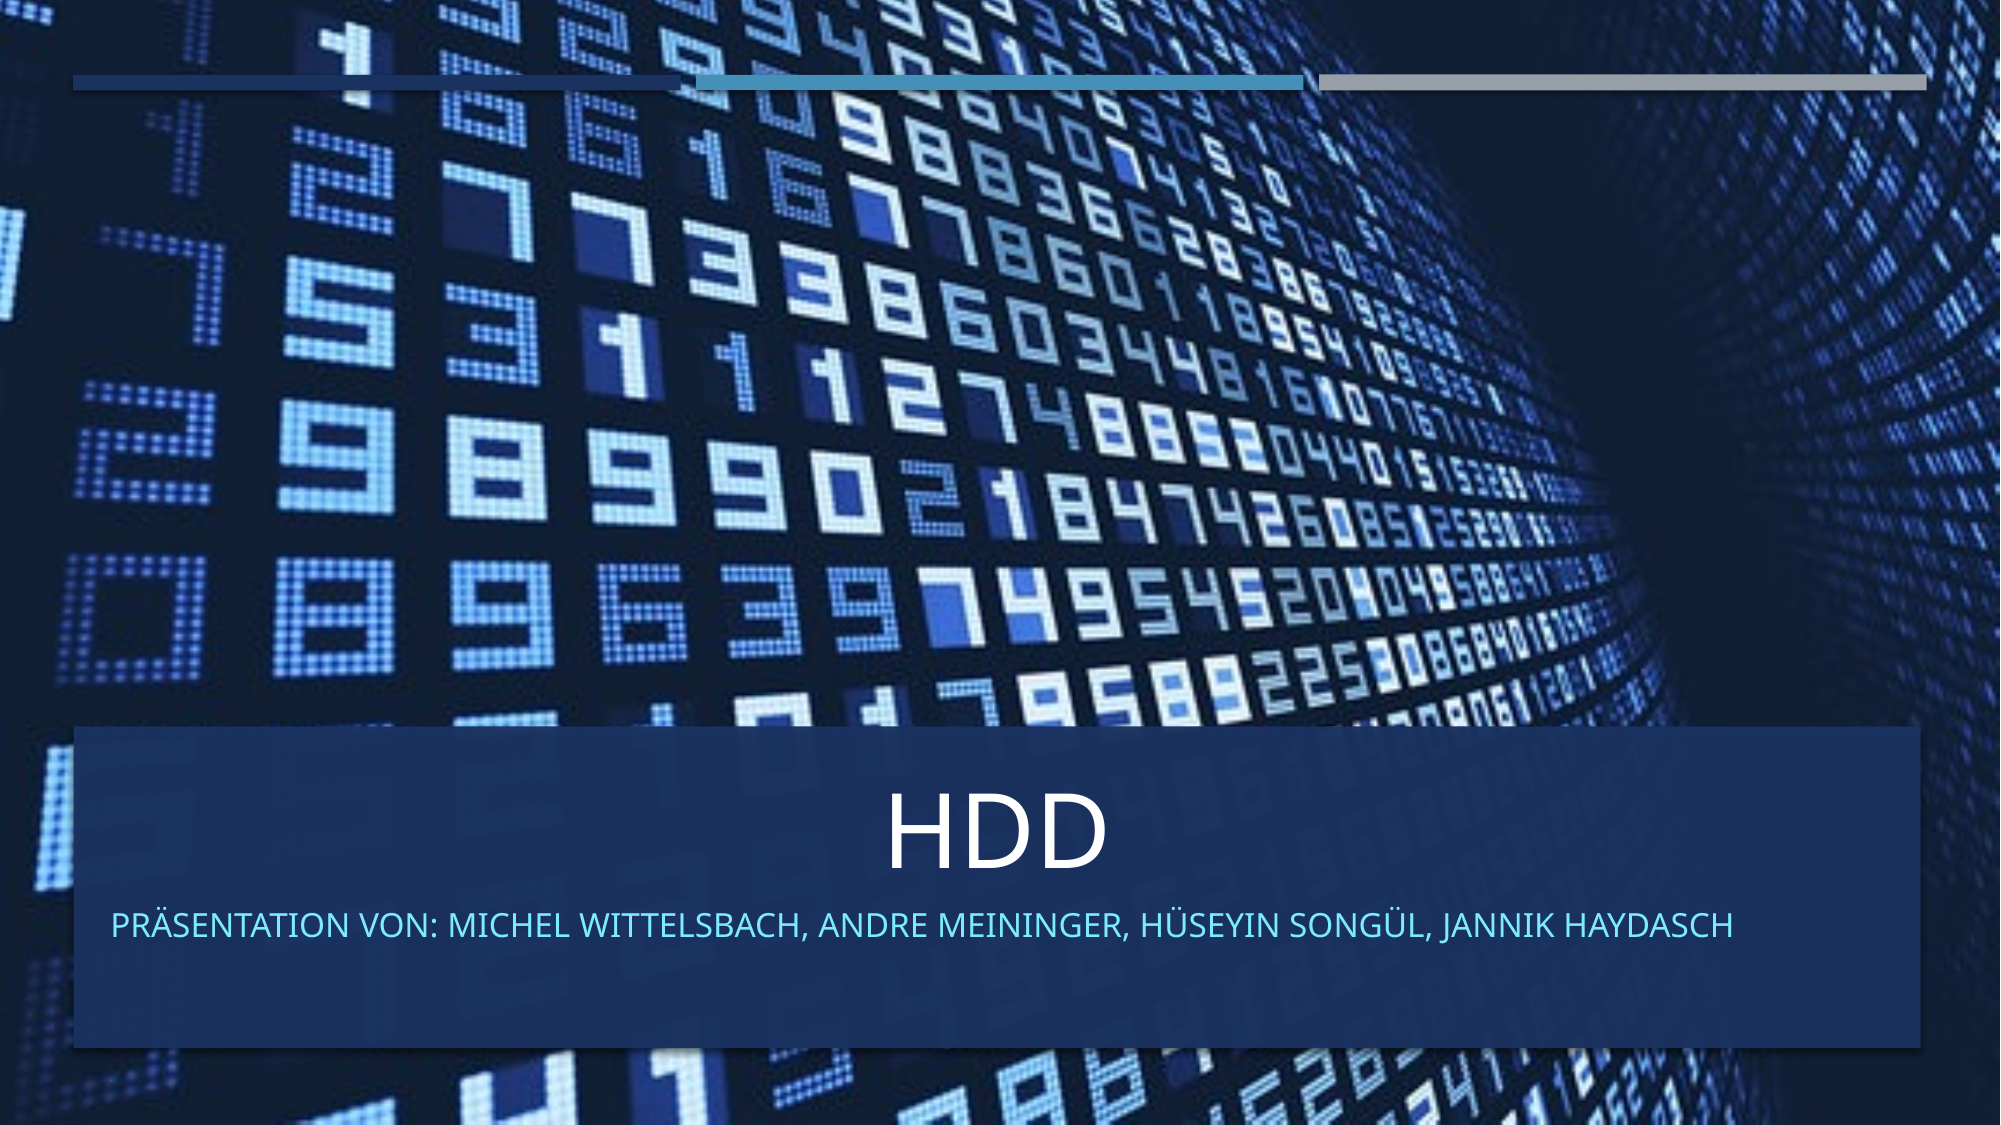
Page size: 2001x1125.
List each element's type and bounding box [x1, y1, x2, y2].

text_box [72, 73, 1928, 92]
picture [0, 0, 2000, 1125]
